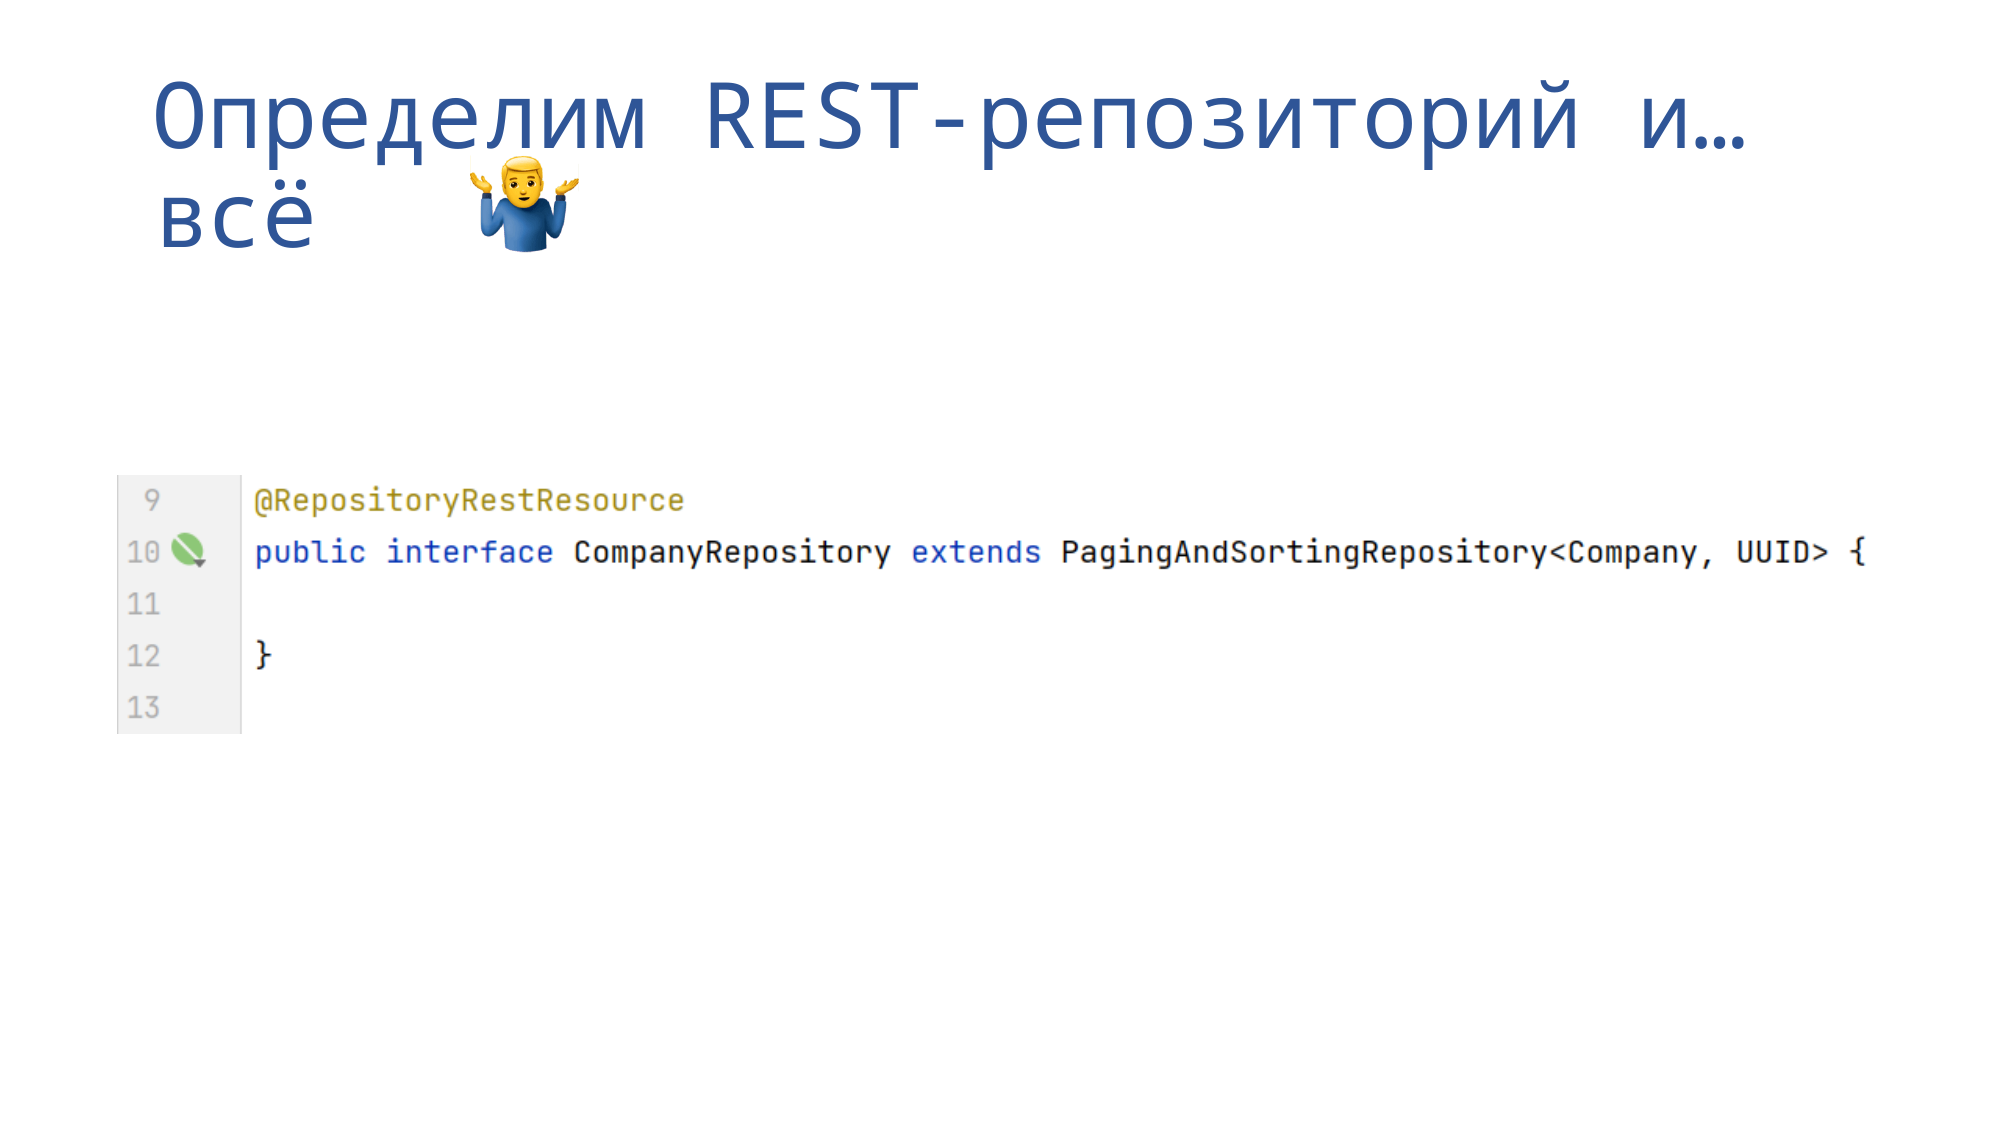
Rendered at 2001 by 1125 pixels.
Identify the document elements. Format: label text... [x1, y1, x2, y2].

picture [116, 475, 1883, 734]
picture [470, 146, 579, 255]
title Определим REST-репозиторий и…всё [137, 59, 1863, 278]
